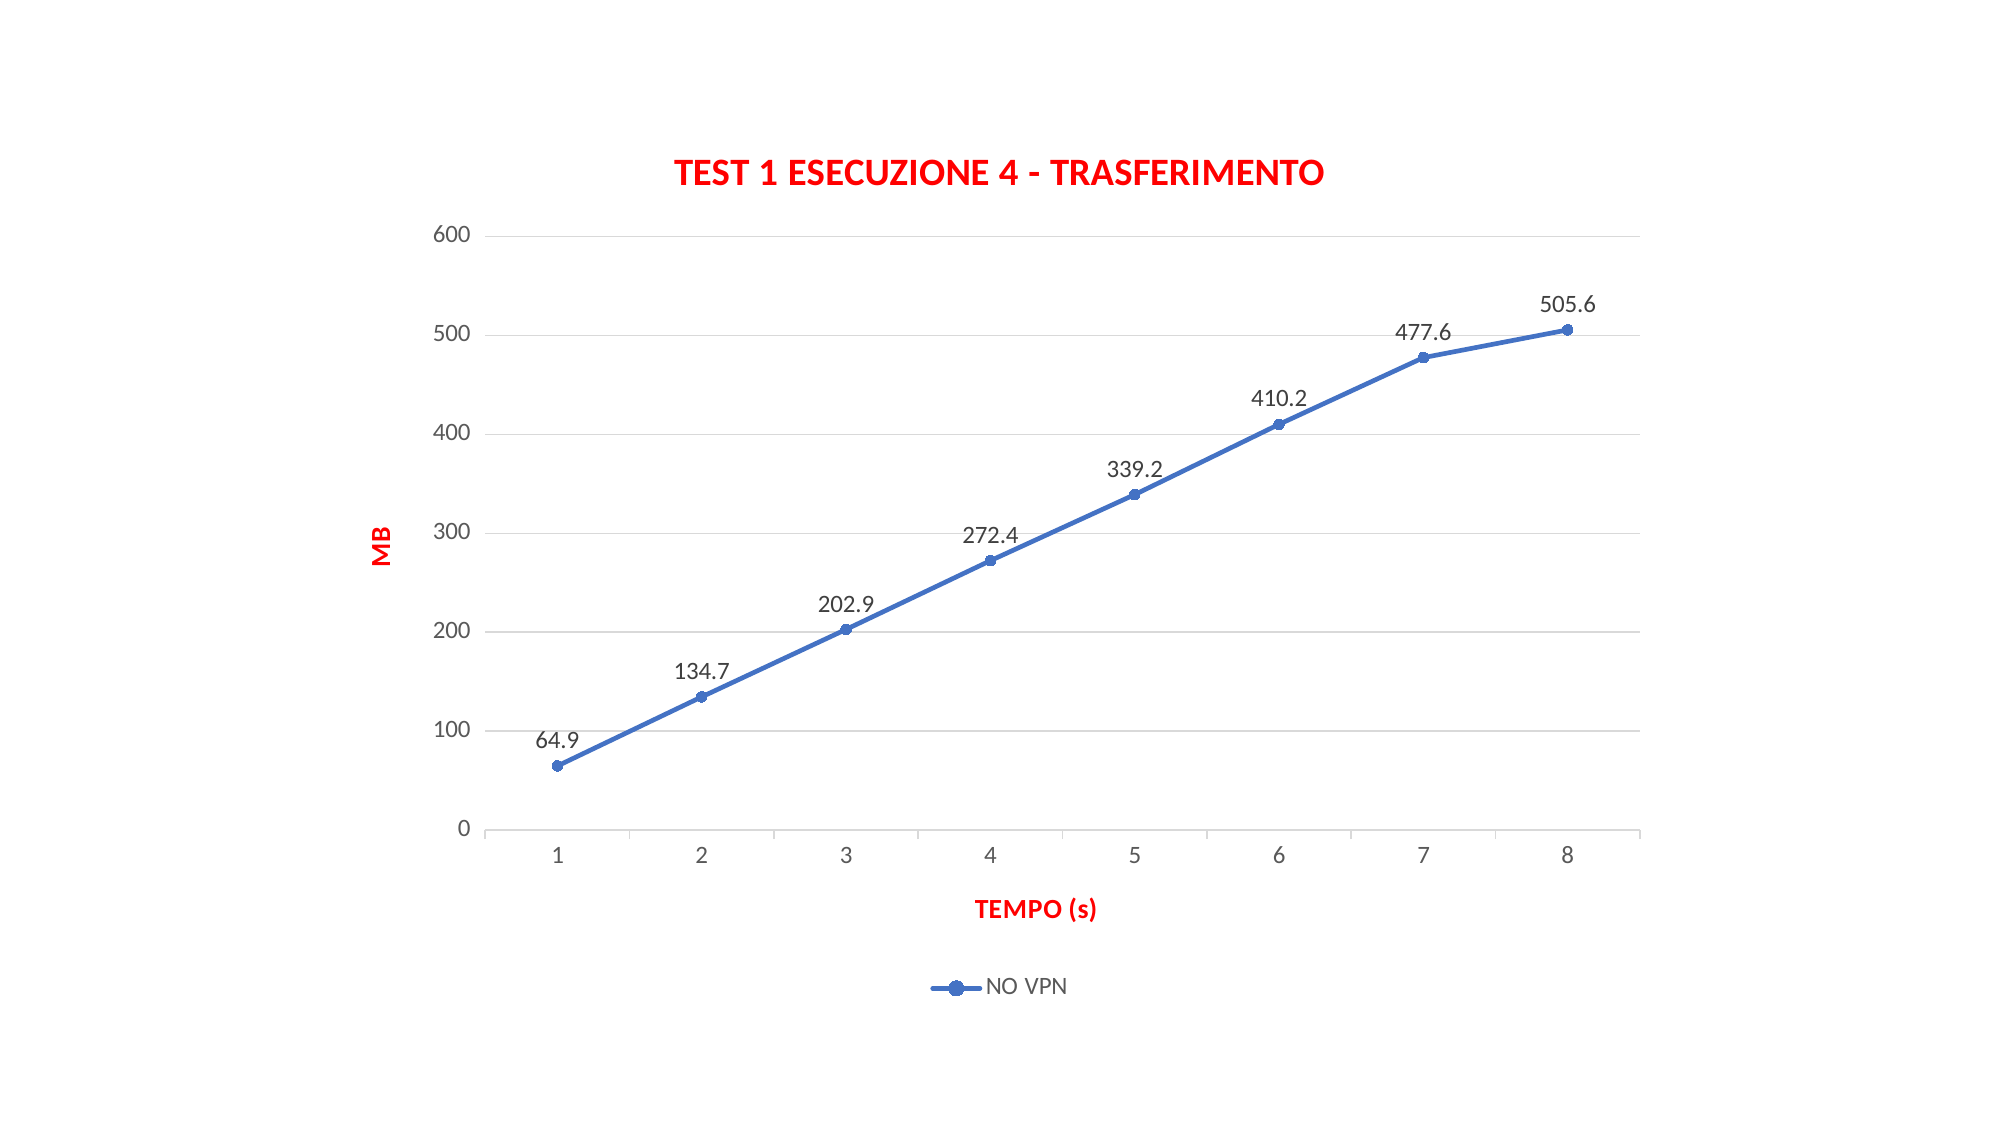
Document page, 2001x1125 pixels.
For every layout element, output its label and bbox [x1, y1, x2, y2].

chart [333, 117, 1667, 1007]
